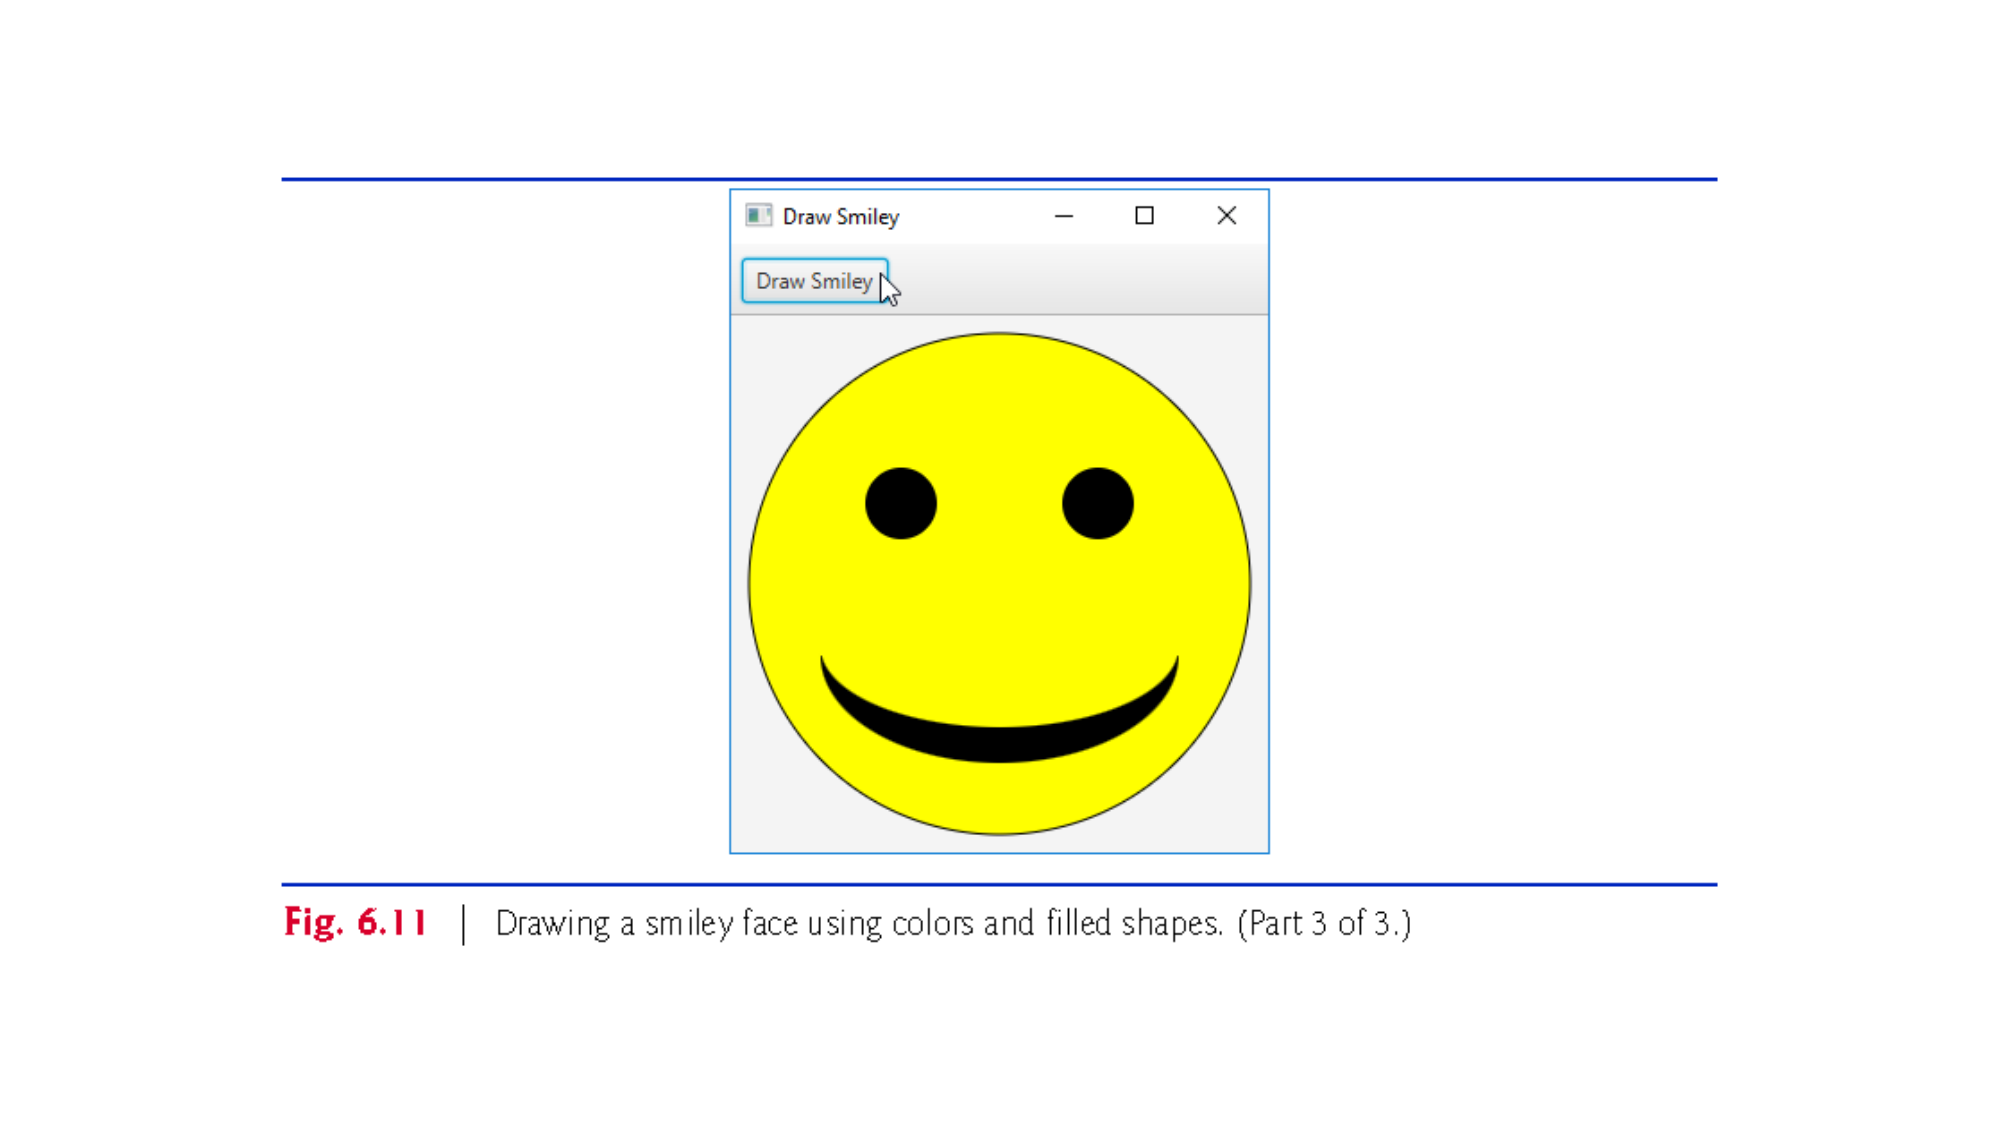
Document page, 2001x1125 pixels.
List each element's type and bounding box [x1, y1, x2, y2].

picture [103, 0, 1897, 1125]
